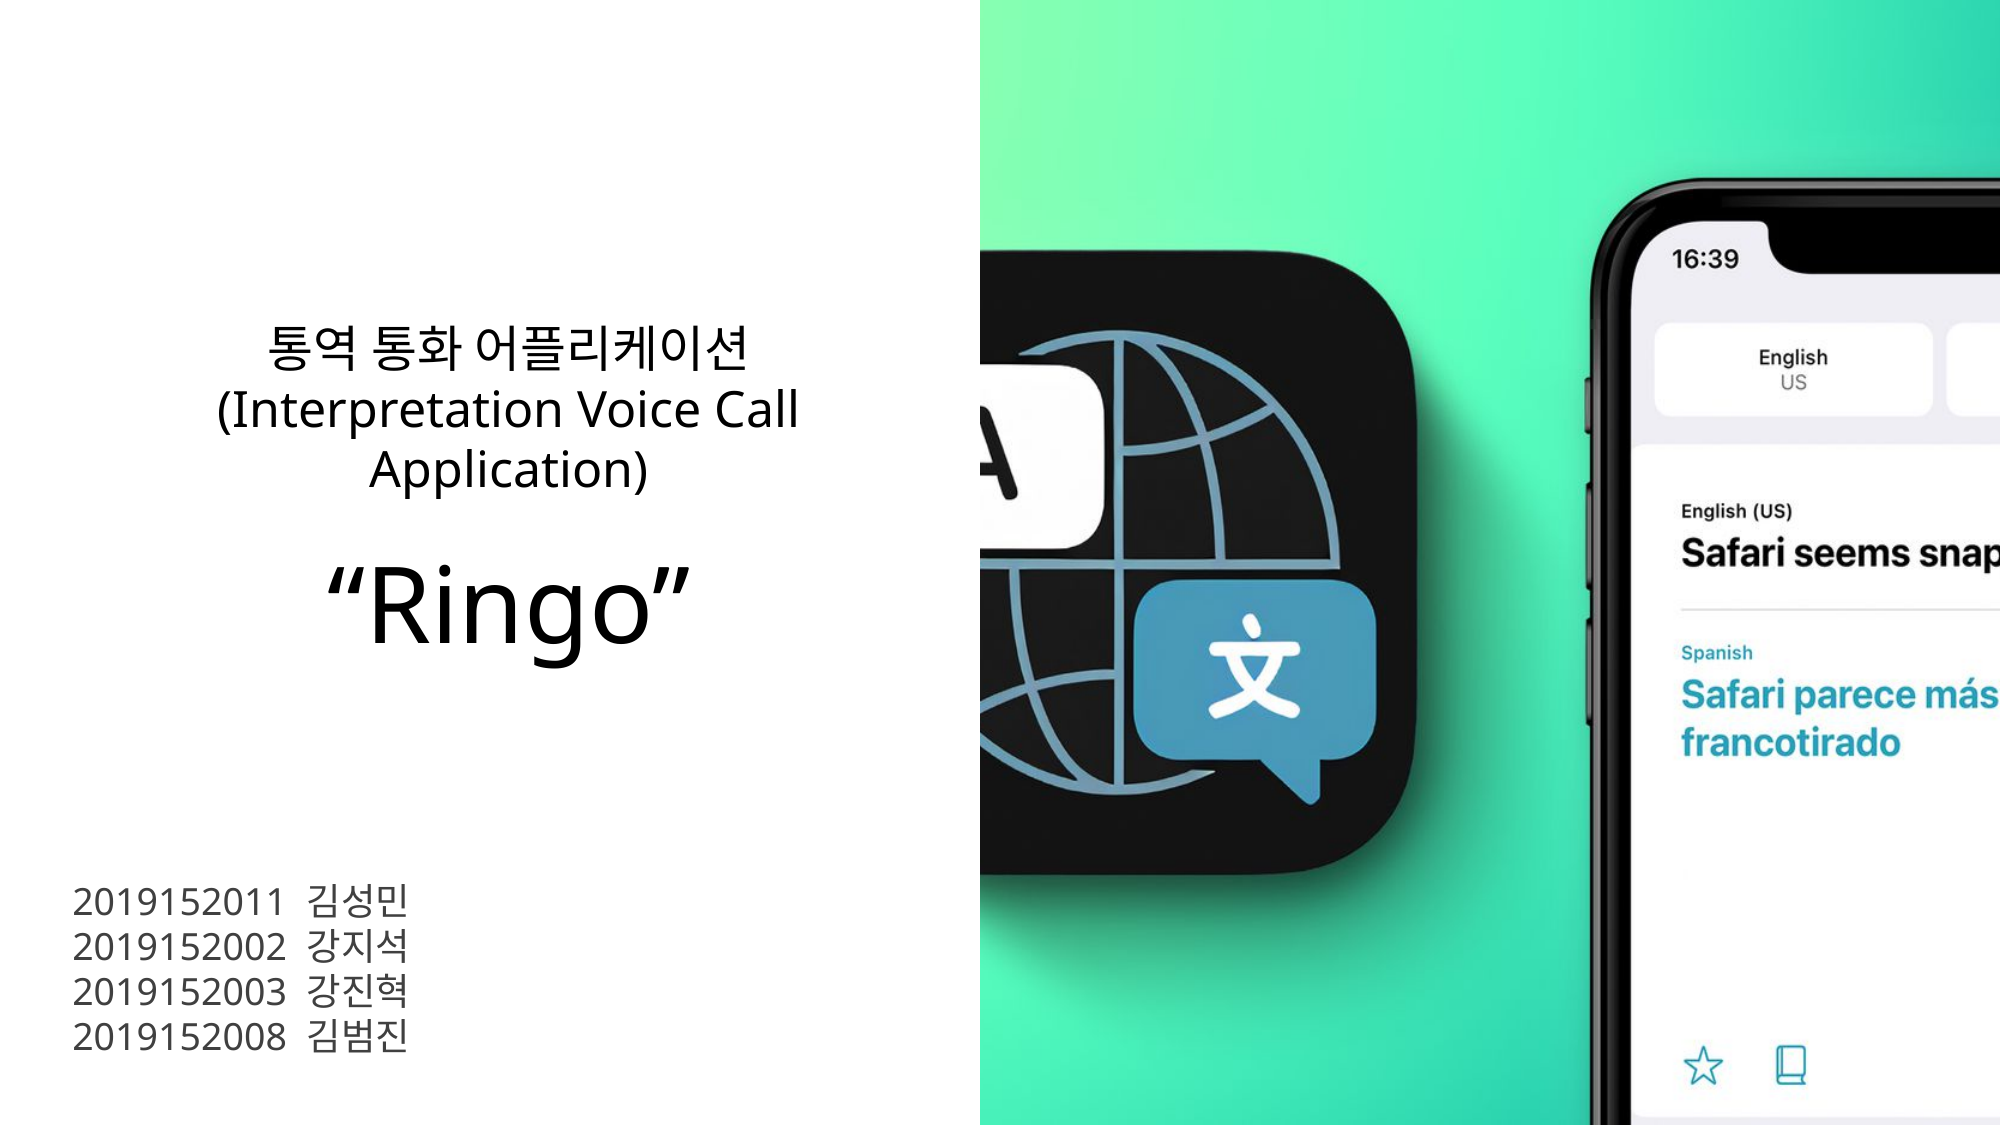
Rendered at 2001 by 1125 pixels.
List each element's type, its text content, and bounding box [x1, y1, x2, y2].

picture [979, 0, 2000, 1125]
text_box 통역 통화 어플리케이션 (Interpretation Voice Call Application) “Ringo” [70, 310, 949, 673]
text_box 2019152011 김성민 2019152002 강지석 2019152003 강진혁 2019152008 김범진 [64, 870, 427, 1066]
